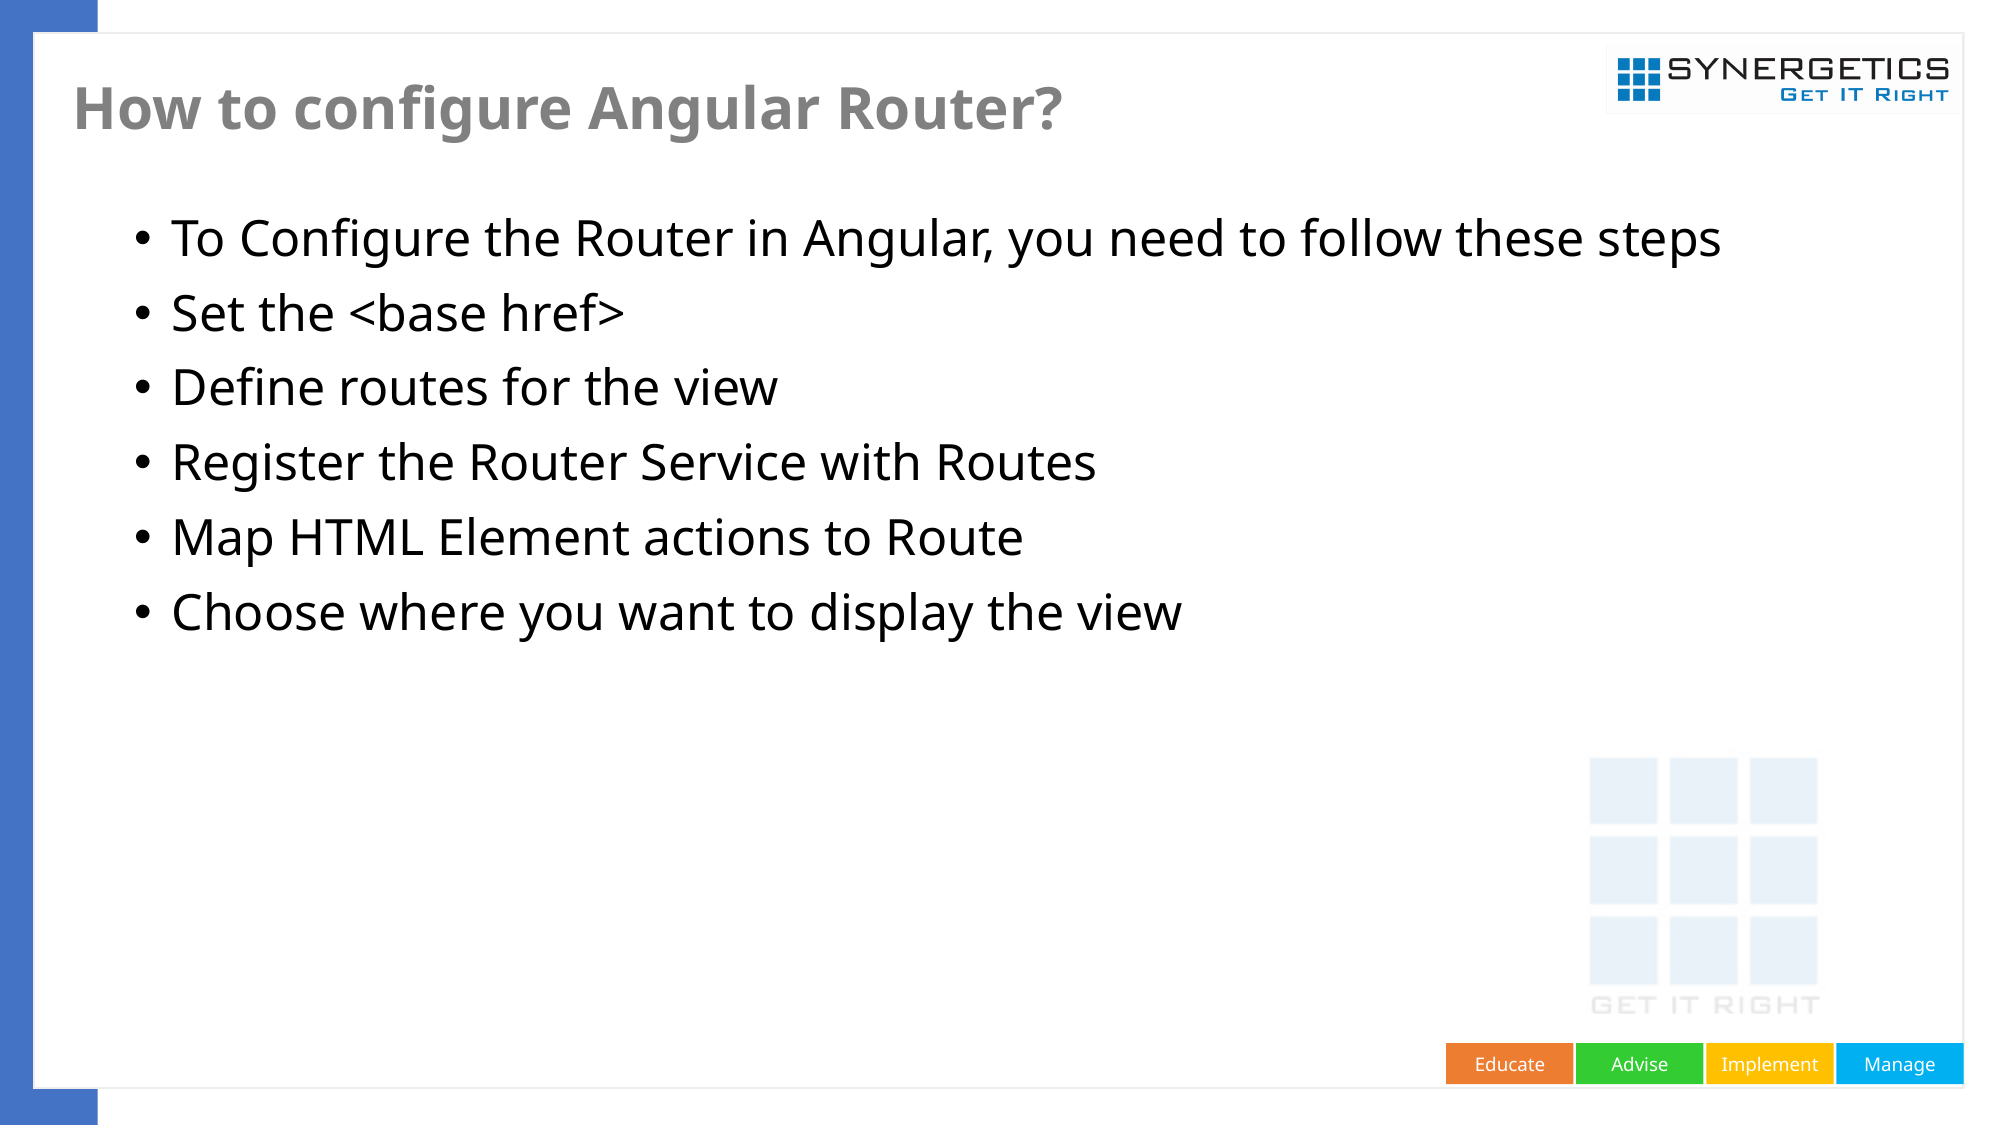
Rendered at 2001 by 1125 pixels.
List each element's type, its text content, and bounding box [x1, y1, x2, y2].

title How to configure Angular Router? [57, 45, 1607, 177]
list To Configure the Router in Angular, you need to follow these steps Set the <base href> Define routes for the view Register the Router Service with Routes Map HTML Element actions to Route Choose where you want to display the view [119, 205, 1931, 1035]
picture [1607, 45, 1960, 114]
